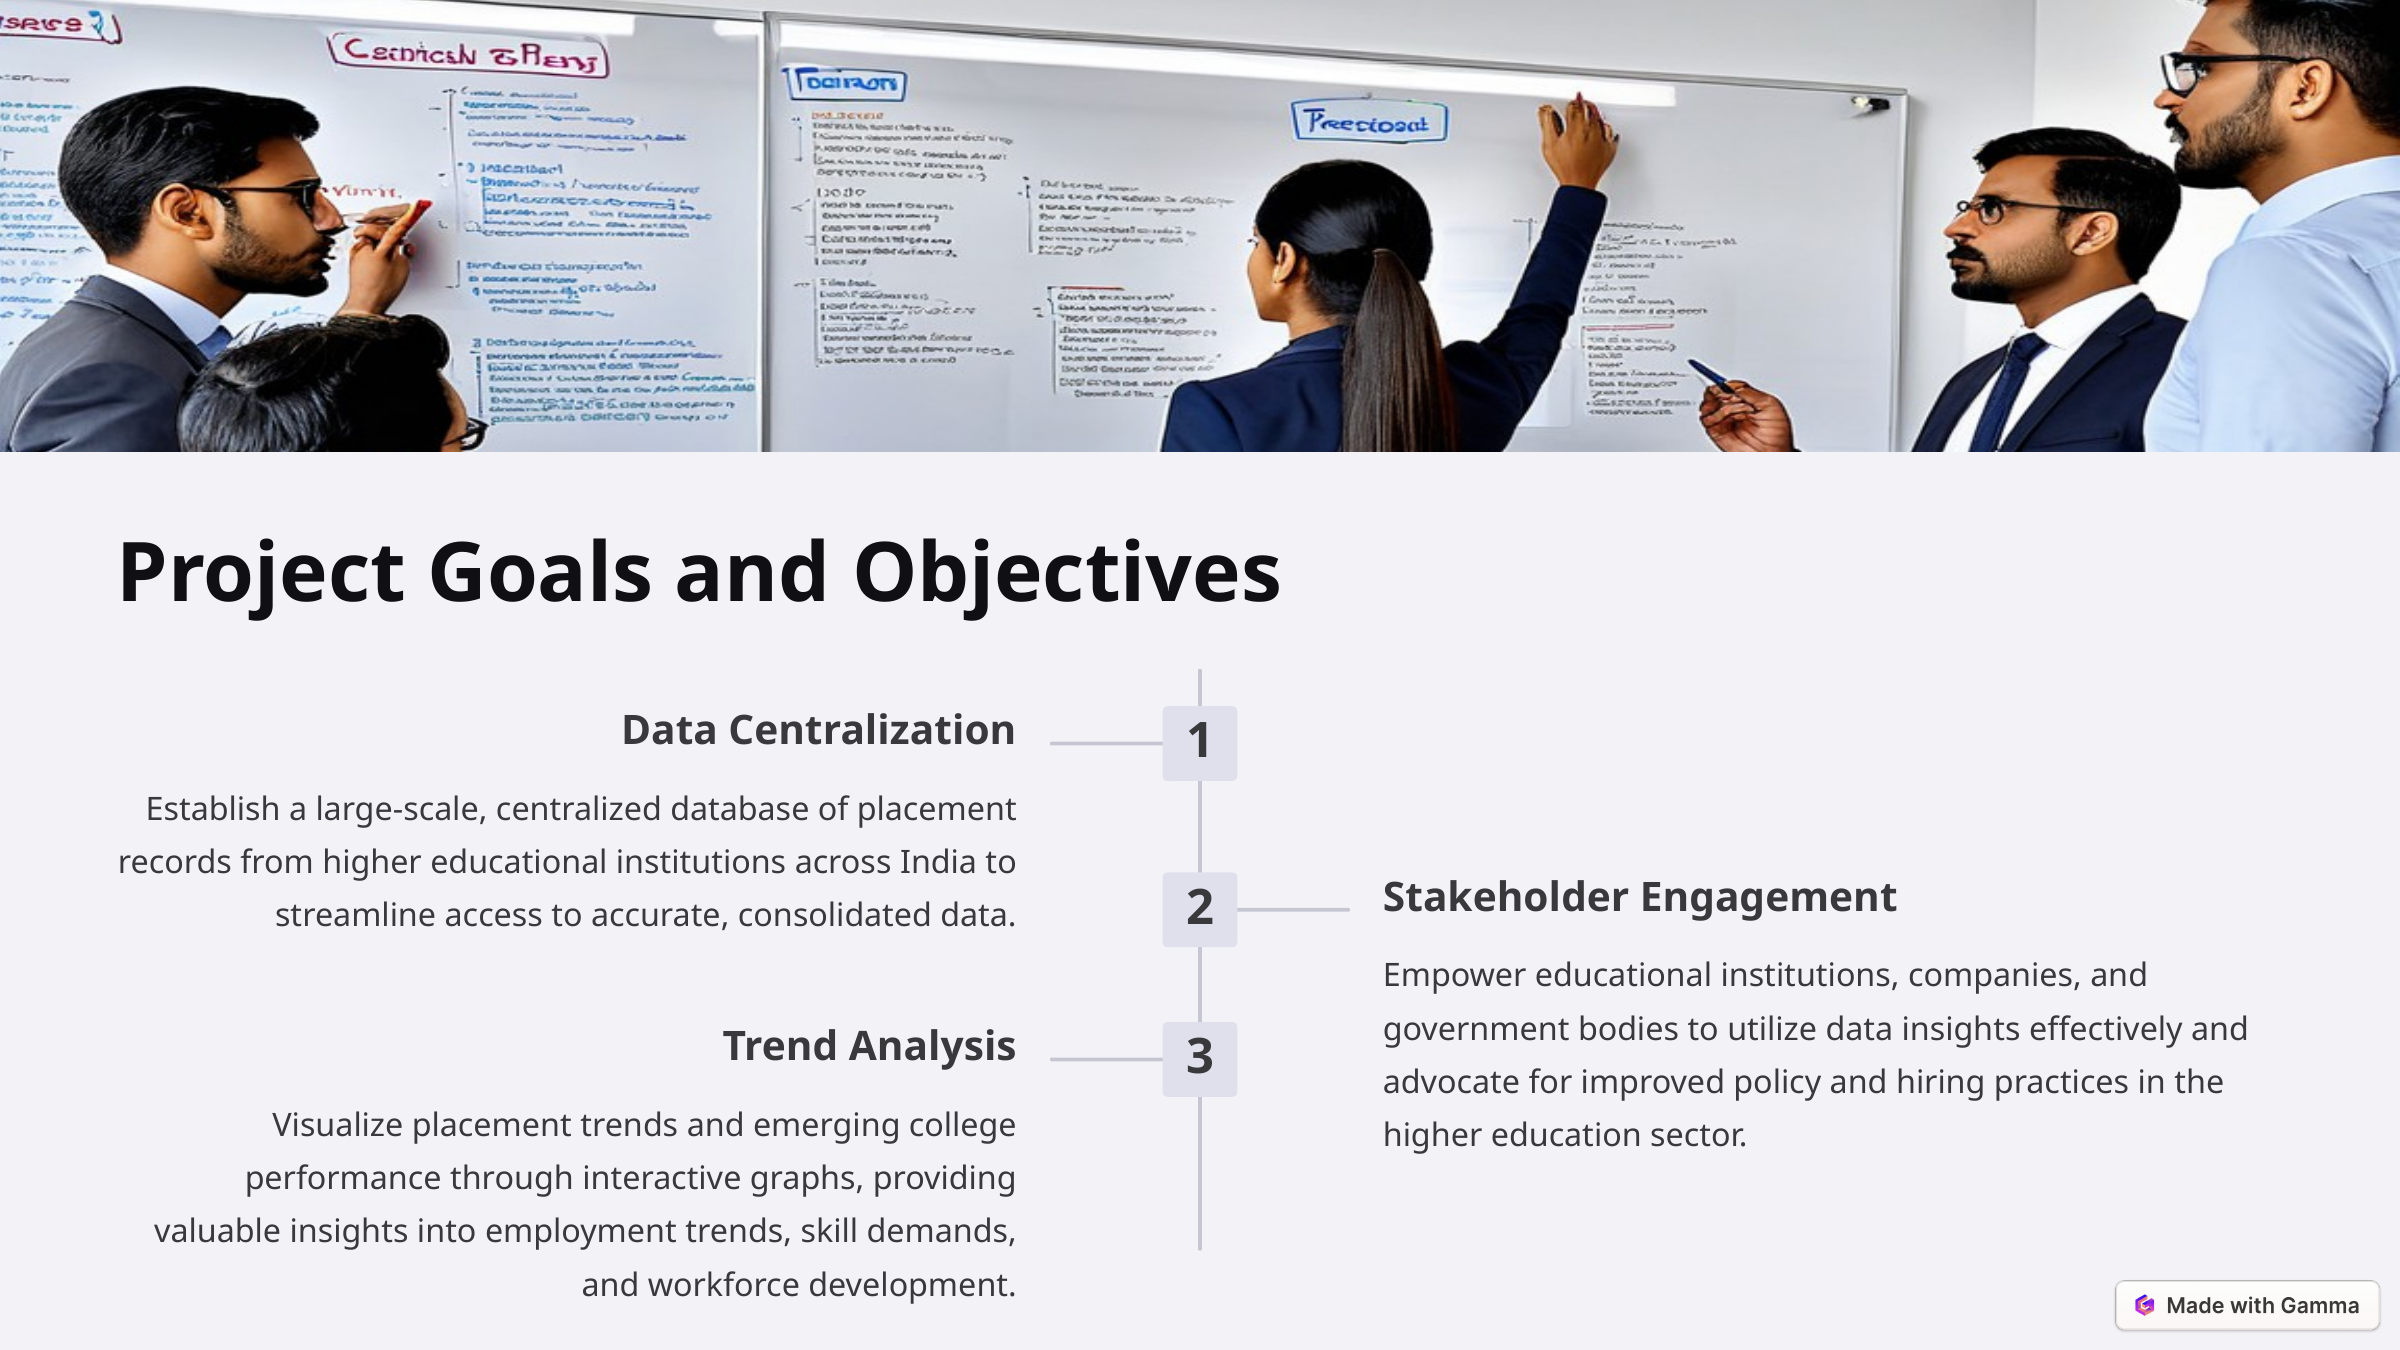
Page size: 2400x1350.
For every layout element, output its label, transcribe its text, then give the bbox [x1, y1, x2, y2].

text_box Empower educational institutions, companies, and government bodies to utilize data insights effectively and advocate for improved policy and hiring practices in the higher education sector. [1382, 940, 2284, 1047]
text_box Data Centralization [601, 701, 1017, 754]
text_box [1162, 706, 1238, 782]
text_box [1198, 948, 1202, 1022]
picture [0, 0, 2400, 452]
text_box [1049, 741, 1162, 746]
text_box Trend Analysis [543, 1017, 1017, 1070]
text_box [1162, 872, 1238, 948]
text_box [1162, 1022, 1238, 1097]
text_box Project Goals and Objectives [116, 514, 1208, 619]
text_box Establish a large-scale, centralized database of placement records from higher educational institutions across India to streamline access to accurate, consolidated data. [116, 773, 1017, 881]
text_box [1198, 781, 1202, 872]
text_box [1238, 907, 1351, 912]
text_box [1198, 668, 1202, 706]
picture [2106, 1271, 2389, 1339]
text_box 1 [1190, 718, 1210, 769]
text_box Visualize placement trends and emerging college performance through interactive graphs, providing valuable insights into employment trends, skill demands, and workforce development. [116, 1089, 1017, 1197]
text_box Stakeholder Engagement [1382, 868, 1799, 921]
text_box 2 [1186, 884, 1213, 935]
text_box 3 [1187, 1034, 1213, 1085]
text_box [1049, 1057, 1162, 1062]
text_box [1198, 1097, 1202, 1251]
